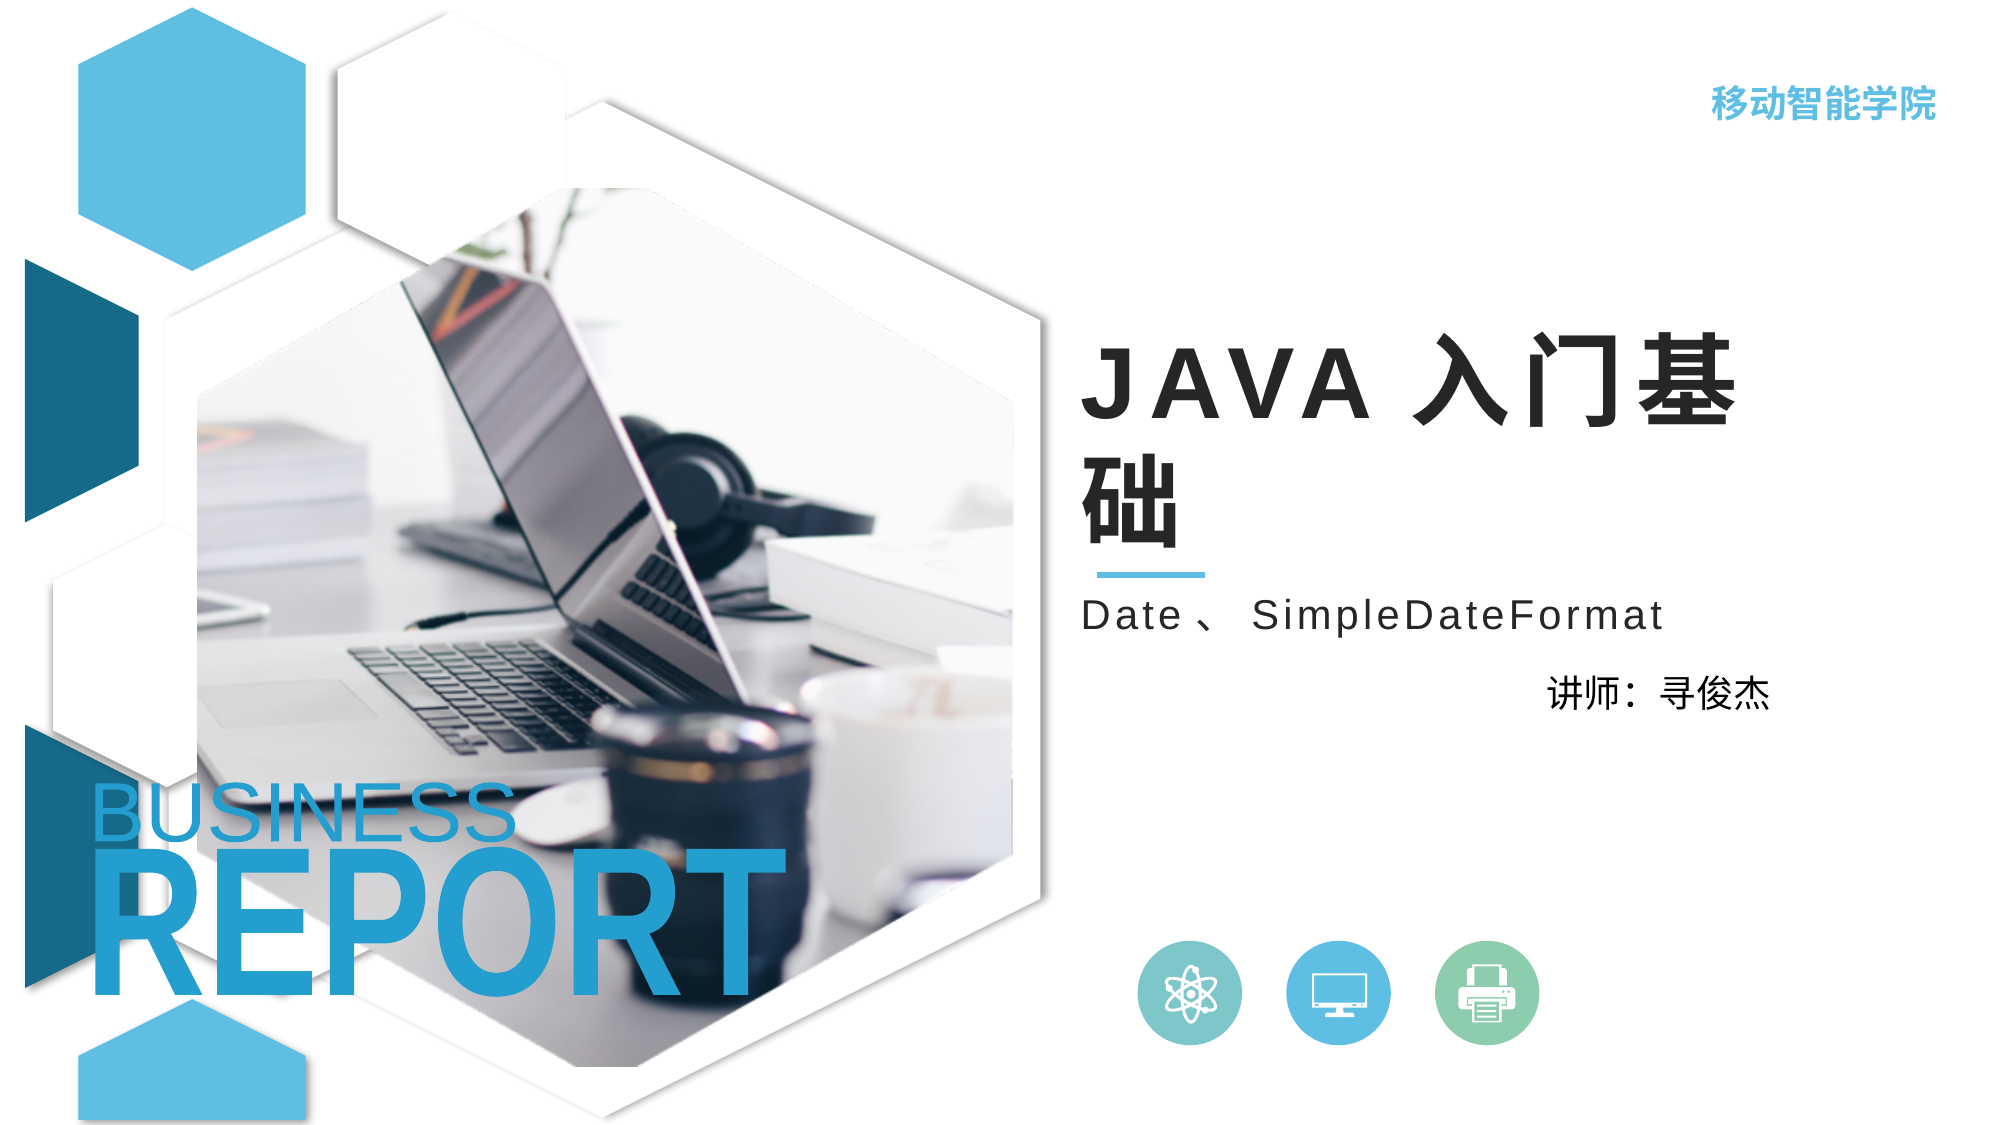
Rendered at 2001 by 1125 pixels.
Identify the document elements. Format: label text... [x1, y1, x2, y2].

text_box 移动智能学院 [1697, 72, 1952, 133]
text_box 讲师：寻俊杰 [1531, 663, 1787, 723]
subtitle Date、SimpleDateFormat [1065, 580, 1955, 737]
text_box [95, 782, 786, 997]
title JAVA入门基础 [1065, 309, 1848, 568]
picture [197, 188, 1014, 1067]
